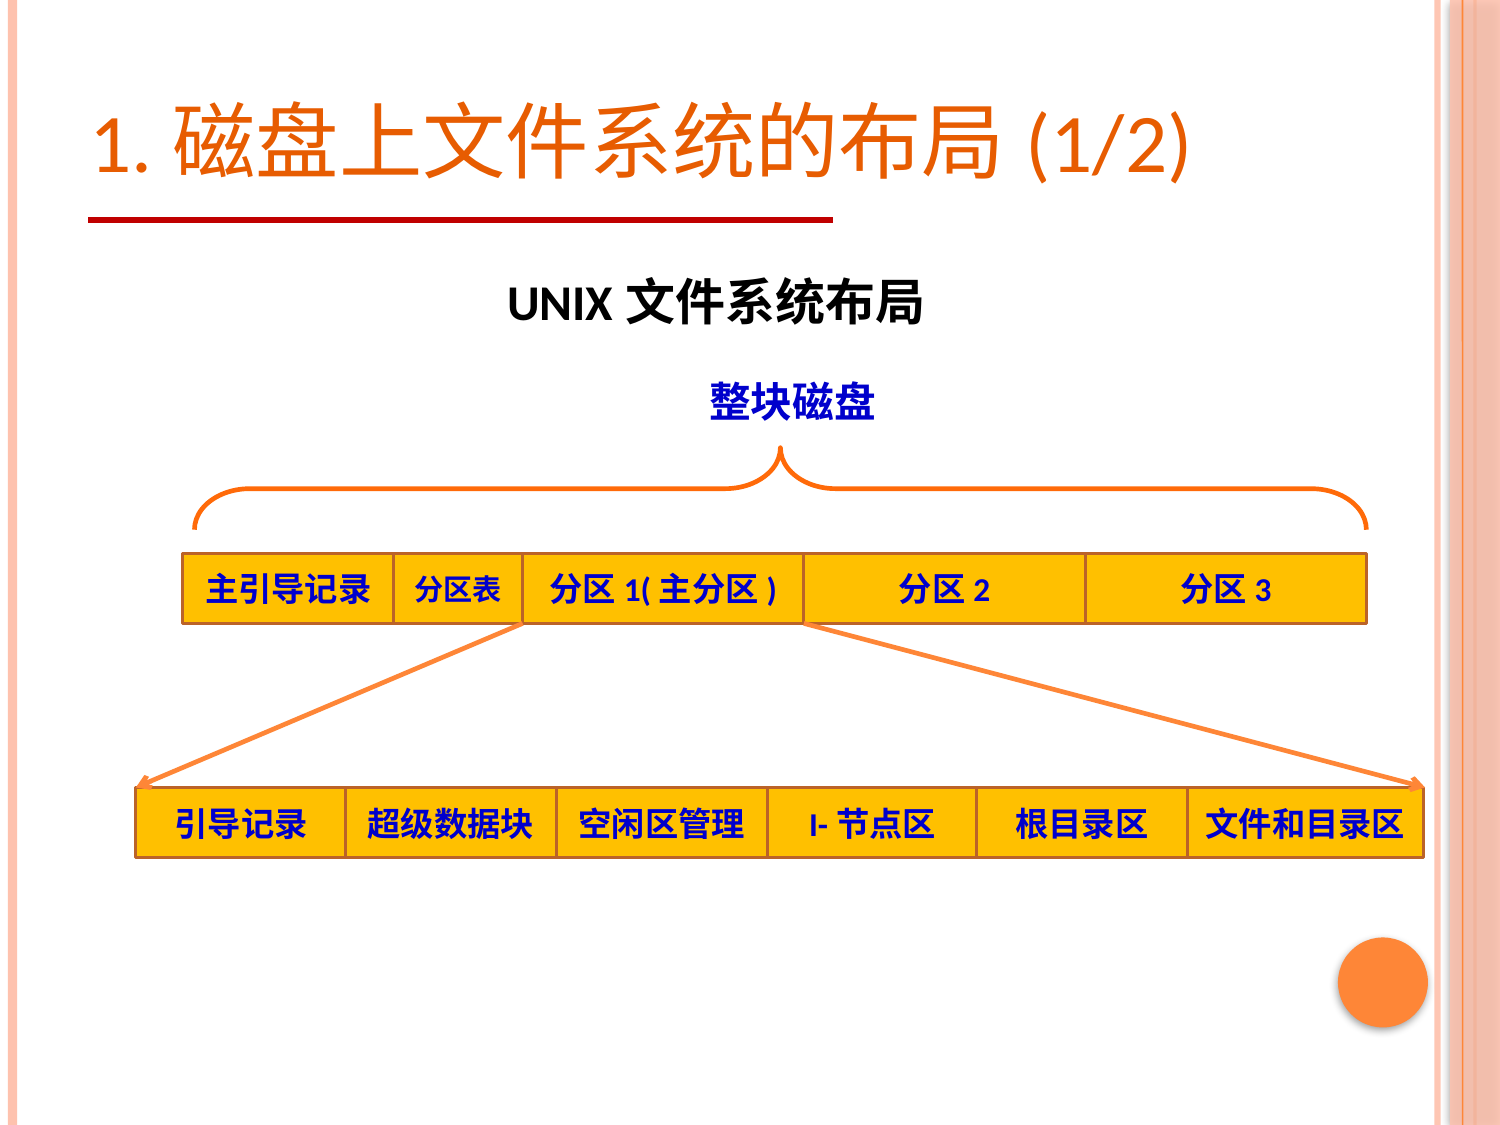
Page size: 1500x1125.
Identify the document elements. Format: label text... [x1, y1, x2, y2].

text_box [135, 786, 1424, 859]
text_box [803, 622, 1426, 788]
title 1.磁盘上文件系统的布局(1/2) [75, 45, 1300, 197]
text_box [135, 622, 524, 788]
list UNIX文件系统布局 [41, 262, 1392, 1005]
text_box [193, 446, 1368, 530]
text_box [182, 552, 1367, 624]
text_box 整块磁盘 [685, 364, 901, 438]
